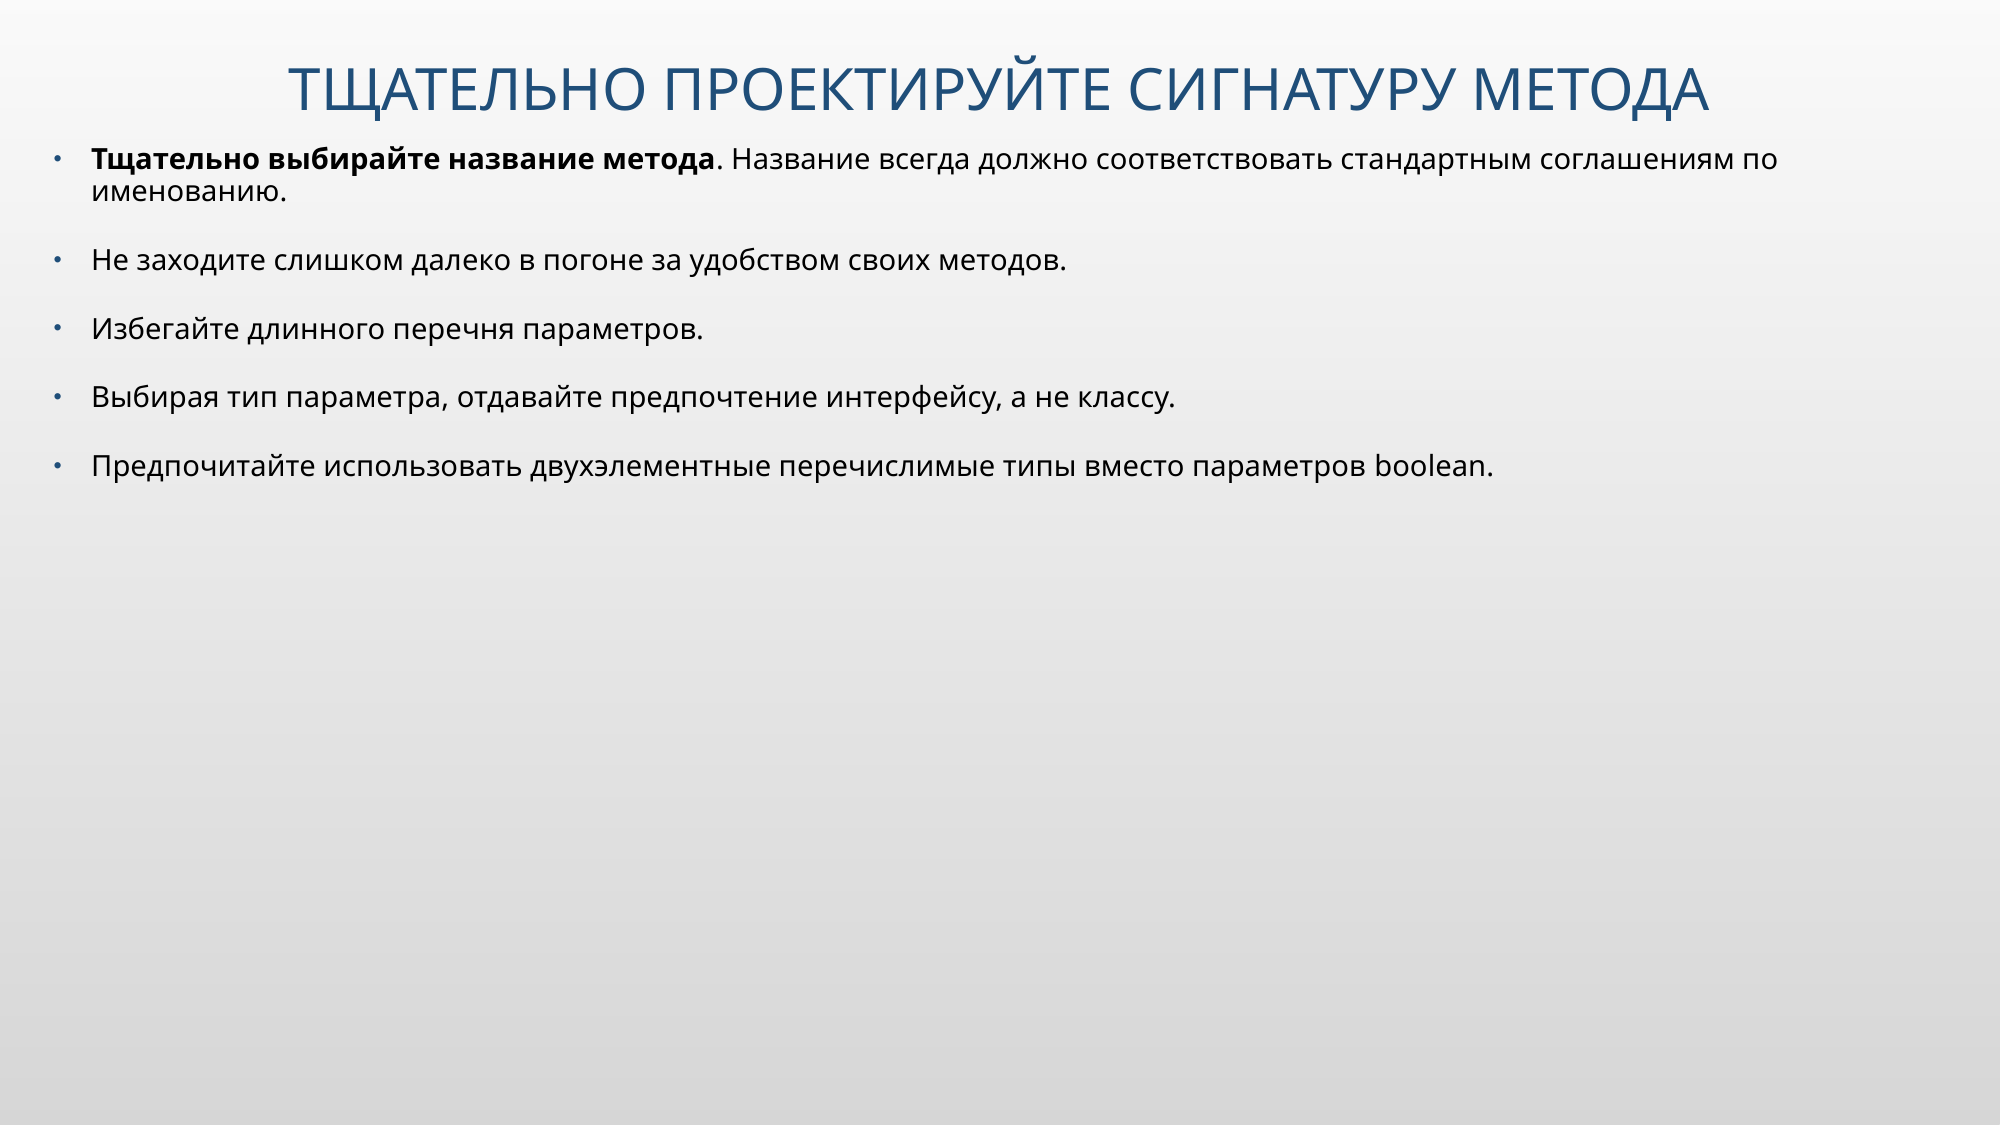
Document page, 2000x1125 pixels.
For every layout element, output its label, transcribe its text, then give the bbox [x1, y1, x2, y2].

title Тщательно проектируйте сигнатуру метода [31, 30, 1969, 131]
list Тщательно выбирайте название метода. Название всегда должно соответствовать стандартным соглашениям по именованию. Не заходите слишком далеко в погоне за удобством своих методов. Избегайте длинного перечня параметров. Выбирая тип параметра, отдавайте предпочтение интерфейсу, а не классу. Предпочитайте использовать двухэлементные перечислимые типы вместо параметров boolean. [31, 137, 1969, 528]
